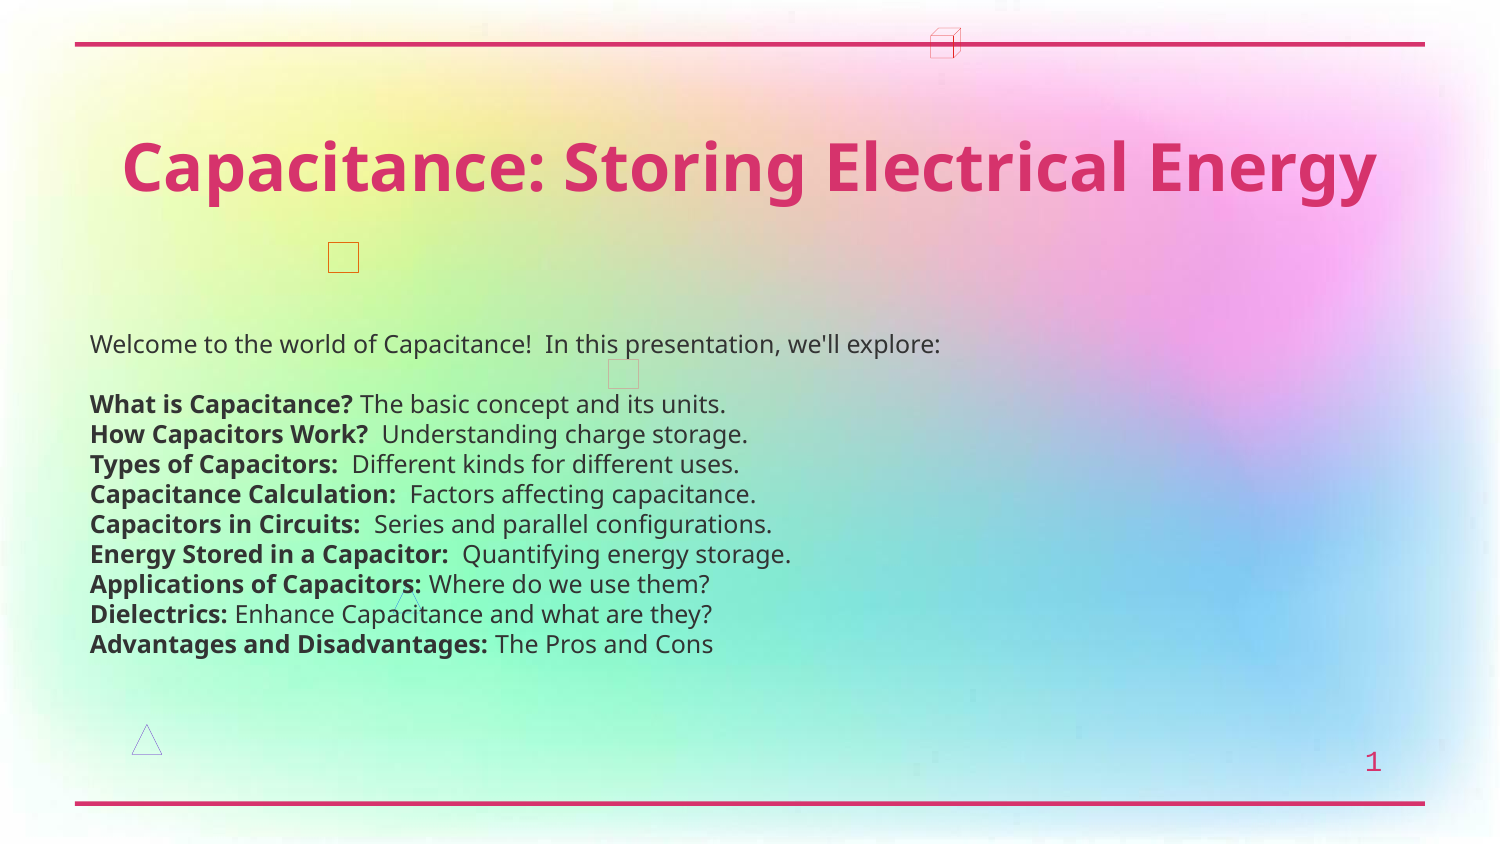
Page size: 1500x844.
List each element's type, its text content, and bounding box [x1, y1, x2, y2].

text_box [74, 42, 930, 47]
text_box [328, 241, 359, 270]
text_box Capacitance: Storing Electrical Energy [74, 89, 1425, 240]
text_box Welcome to the world of Capacitance! In this presentation, we'll explore: What is Capacitance? The basic concept and its units. How Capacitors Work? Understanding charge storage. Types of Capacitors: Different kinds for different uses. Capacitance Calculation: Factors affecting capacitance. Capacitors in Circuits: Series and parallel configurations. Energy Stored in a Capacitor: Quantifying energy storage. Applications of Capacitors: Where do we use them? Dielectrics: Enhance Capacitance and what are they? Advantages and Disadvantages: The Pros and Cons [74, 270, 1425, 777]
picture [0, 0, 1500, 844]
text_box [74, 801, 1425, 806]
text_box [930, 28, 961, 59]
text_box [961, 42, 1425, 47]
